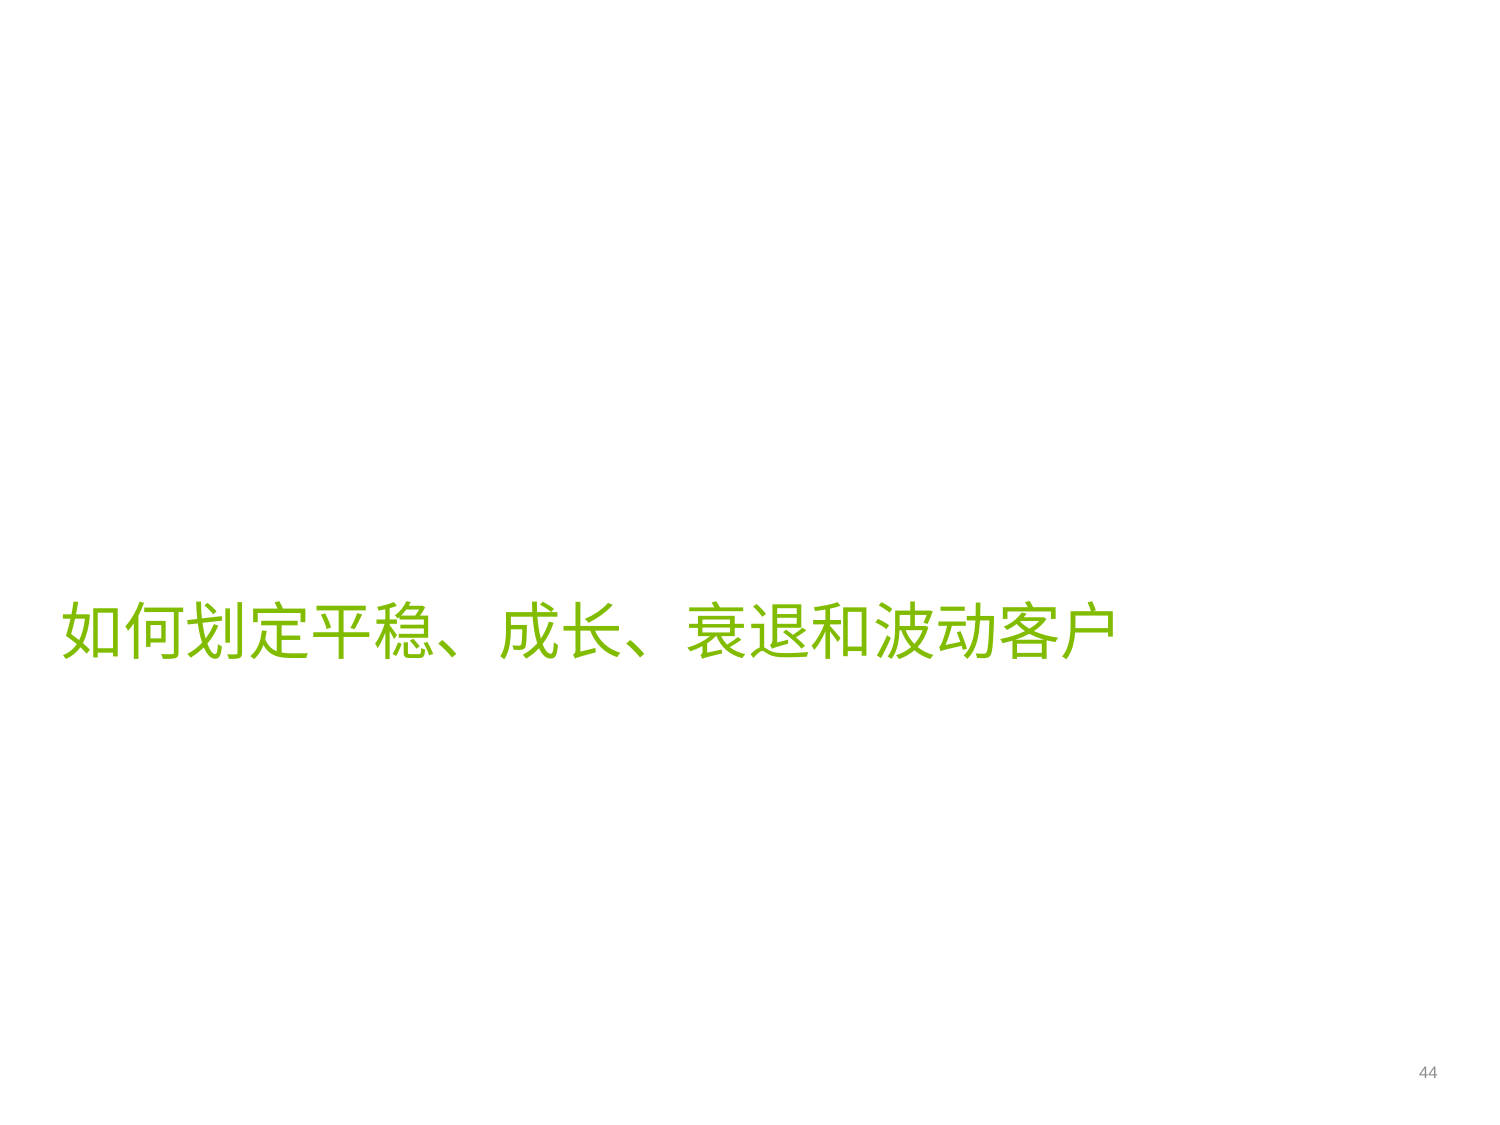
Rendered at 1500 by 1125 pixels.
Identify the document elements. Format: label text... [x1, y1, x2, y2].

title 如何划定平稳、成长、衰退和波动客户 [60, 591, 1437, 669]
slide_number 44 [1307, 1051, 1438, 1093]
